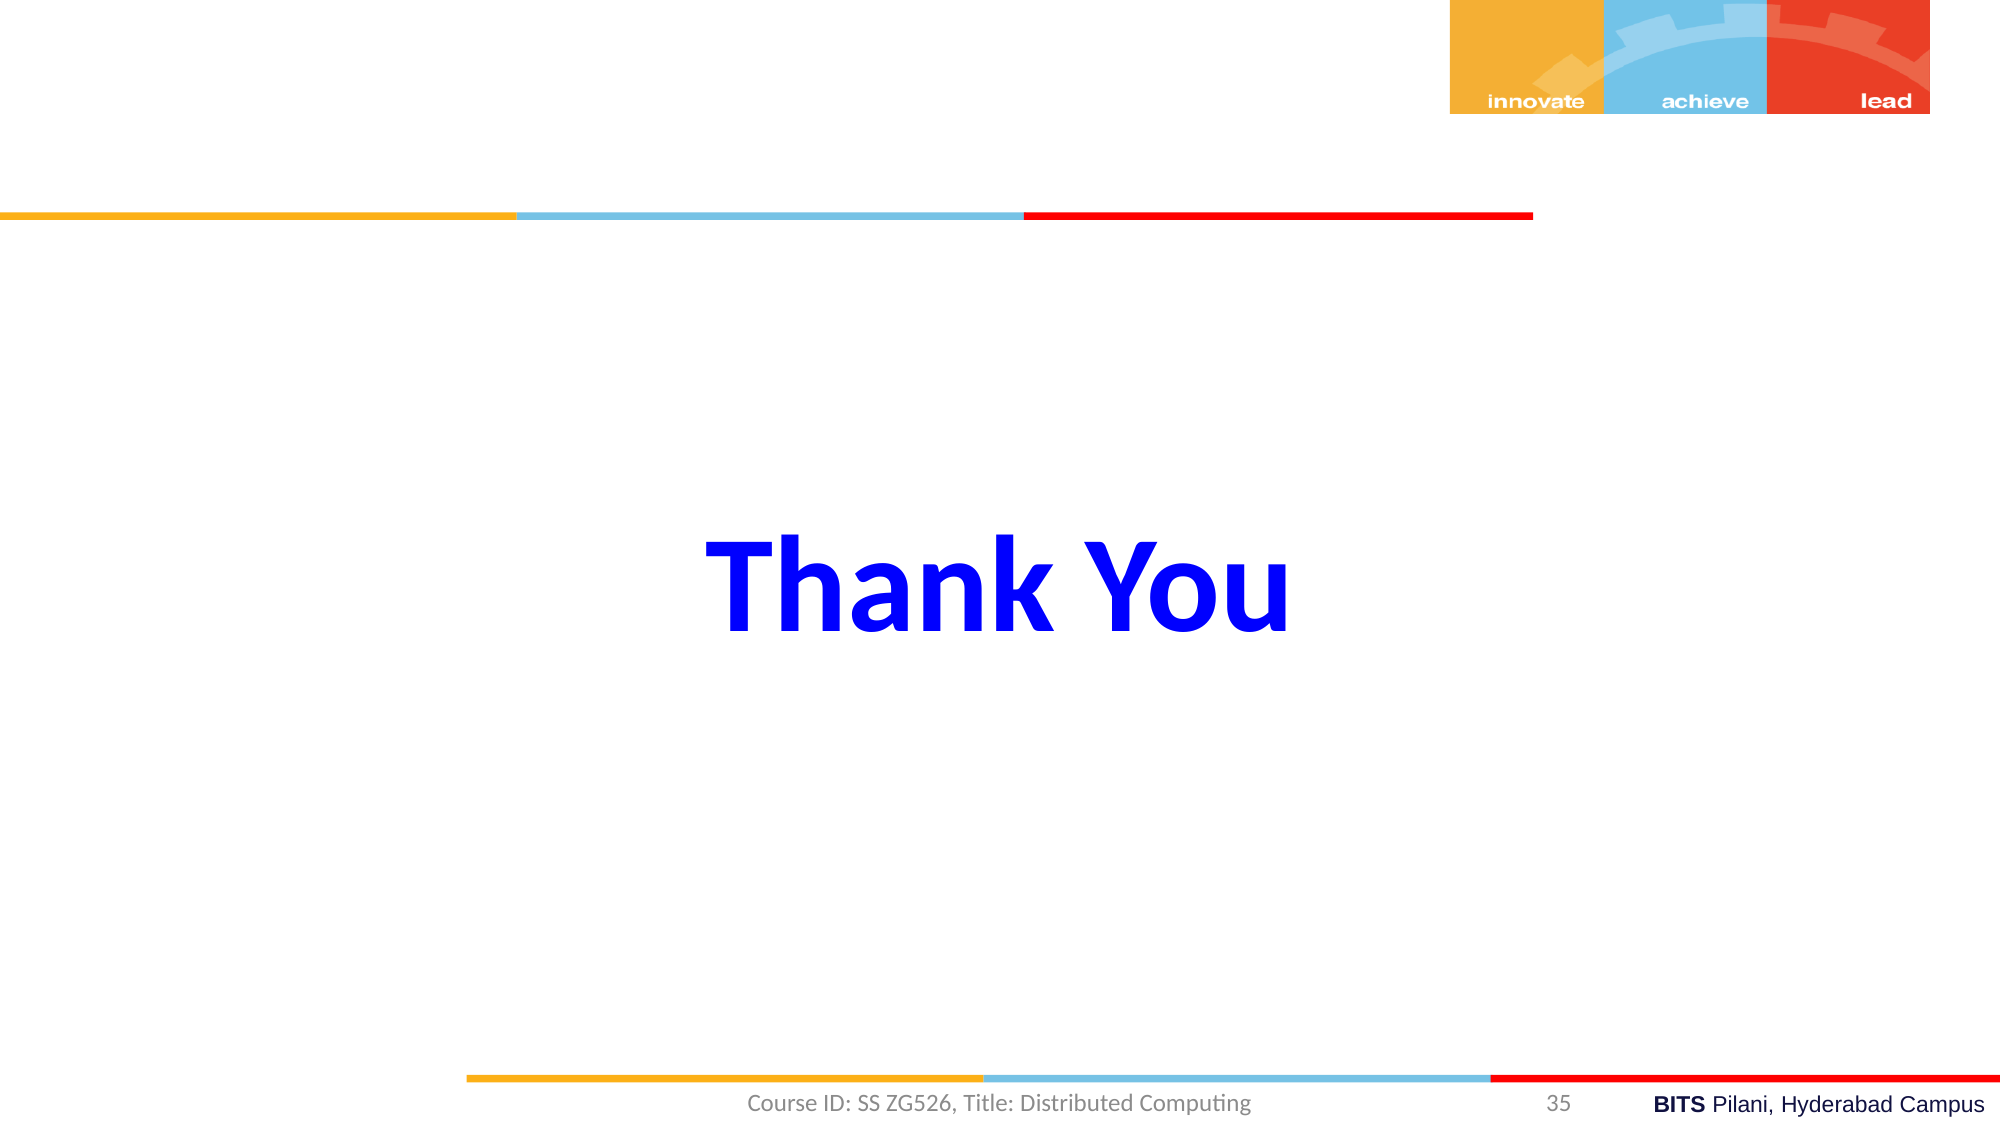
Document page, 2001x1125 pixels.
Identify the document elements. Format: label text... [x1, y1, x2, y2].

picture [1449, 0, 1930, 114]
slide_number 35 [1383, 1071, 1587, 1125]
text_box Thank You [690, 486, 1310, 667]
footer Course ID: SS ZG526, Title: Distributed Computing [662, 1071, 1338, 1125]
